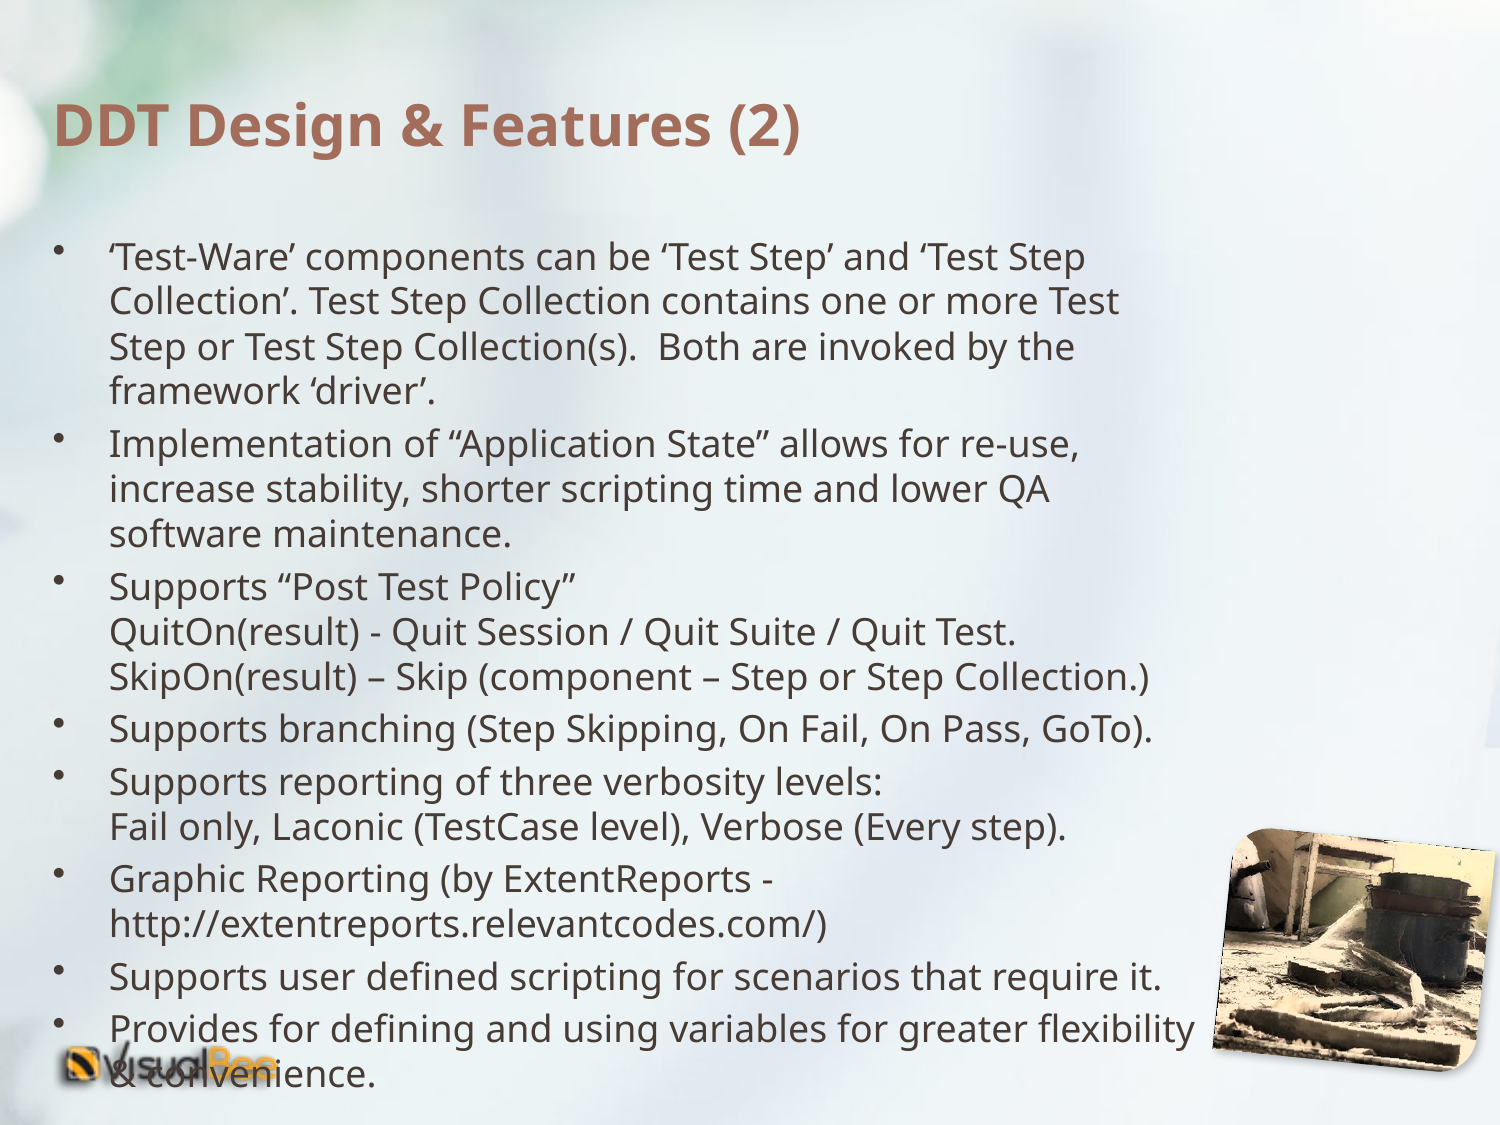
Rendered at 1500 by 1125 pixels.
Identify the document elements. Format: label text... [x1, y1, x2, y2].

list ‘Test-Ware’ components can be ‘Test Step’ and ‘Test Step Collection’. Test Step Collection contains one or more Test Step or Test Step Collection(s). Both are invoked by the framework ‘driver’. Implementation of “Application State” allows for re-use, increase stability, shorter scripting time and lower QA software maintenance. Supports “Post Test Policy” QuitOn(result) - Quit Session / Quit Suite / Quit Test. SkipOn(result) – Skip (component – Step or Step Collection.) Supports branching (Step Skipping, On Fail, On Pass, GoTo). Supports reporting of three verbosity levels: Fail only, Laconic (TestCase level), Verbose (Every step). Graphic Reporting (by ExtentReports - http://extentreports.relevantcodes.com/) Supports user defined scripting for scenarios that require it. Provides for defining and using variables for greater flexibility & convenience. [37, 224, 1213, 1025]
picture [0, 0, 1500, 1125]
title DDT Design & Features (2) [37, 39, 1463, 209]
